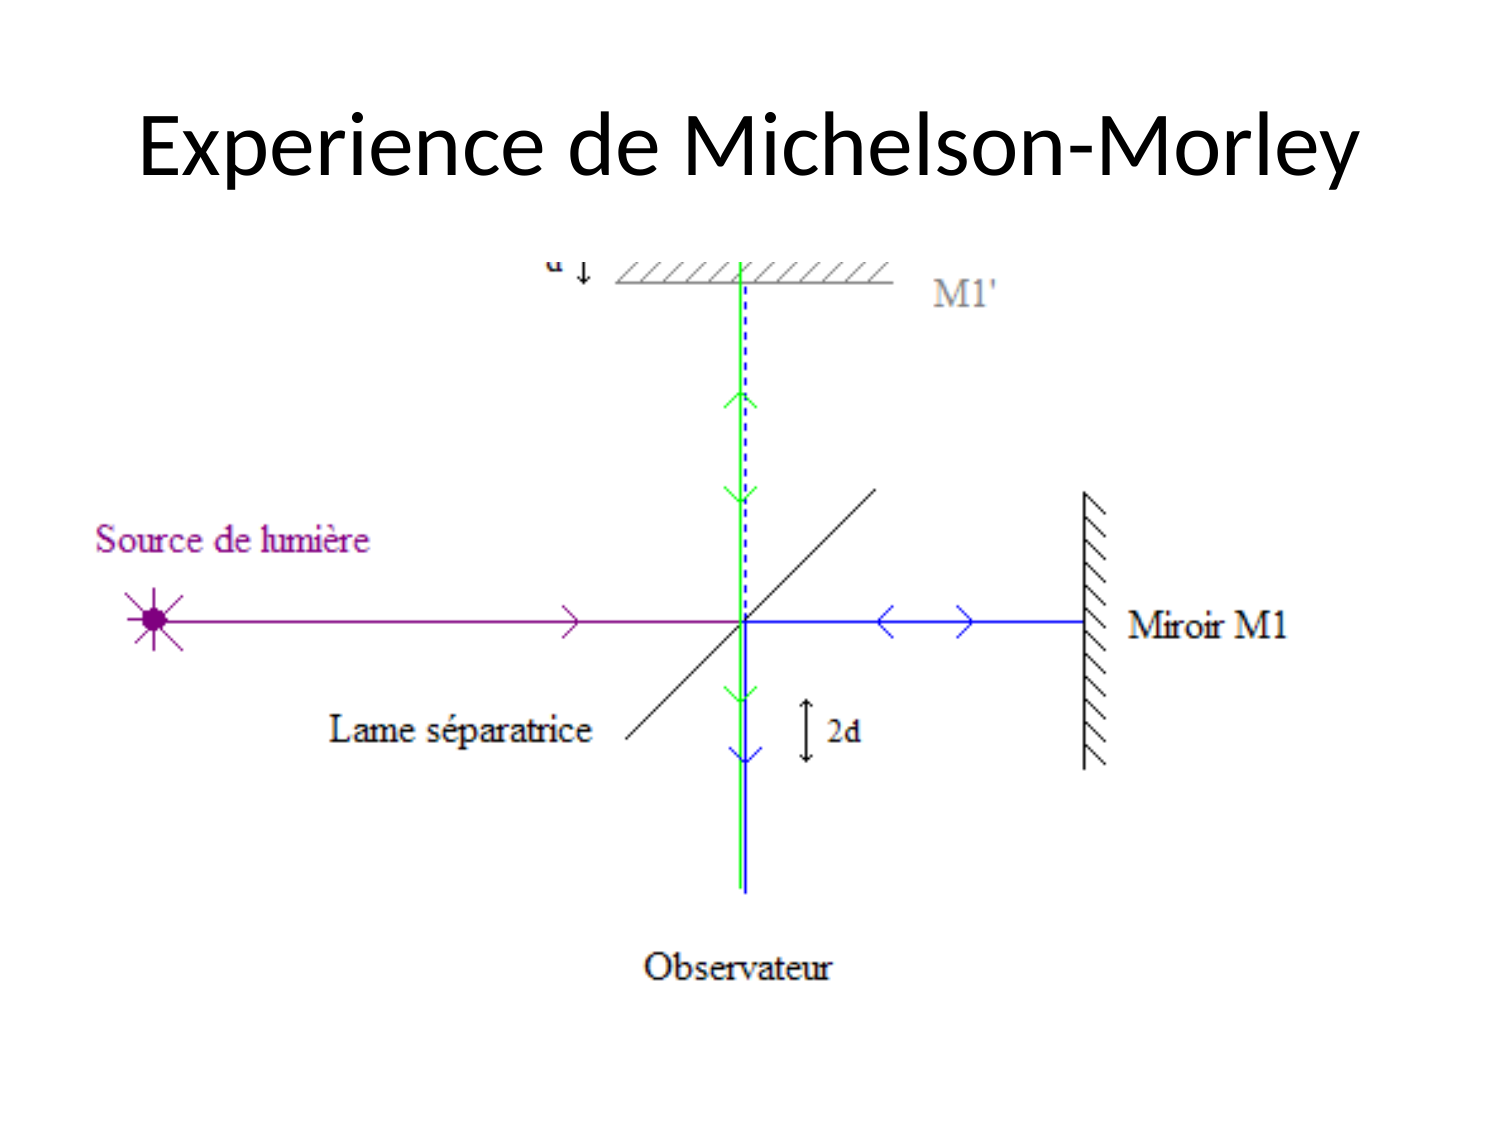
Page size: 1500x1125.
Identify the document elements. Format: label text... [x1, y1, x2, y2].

title Experience de Michelson-Morley [75, 45, 1425, 233]
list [74, 262, 1426, 1006]
